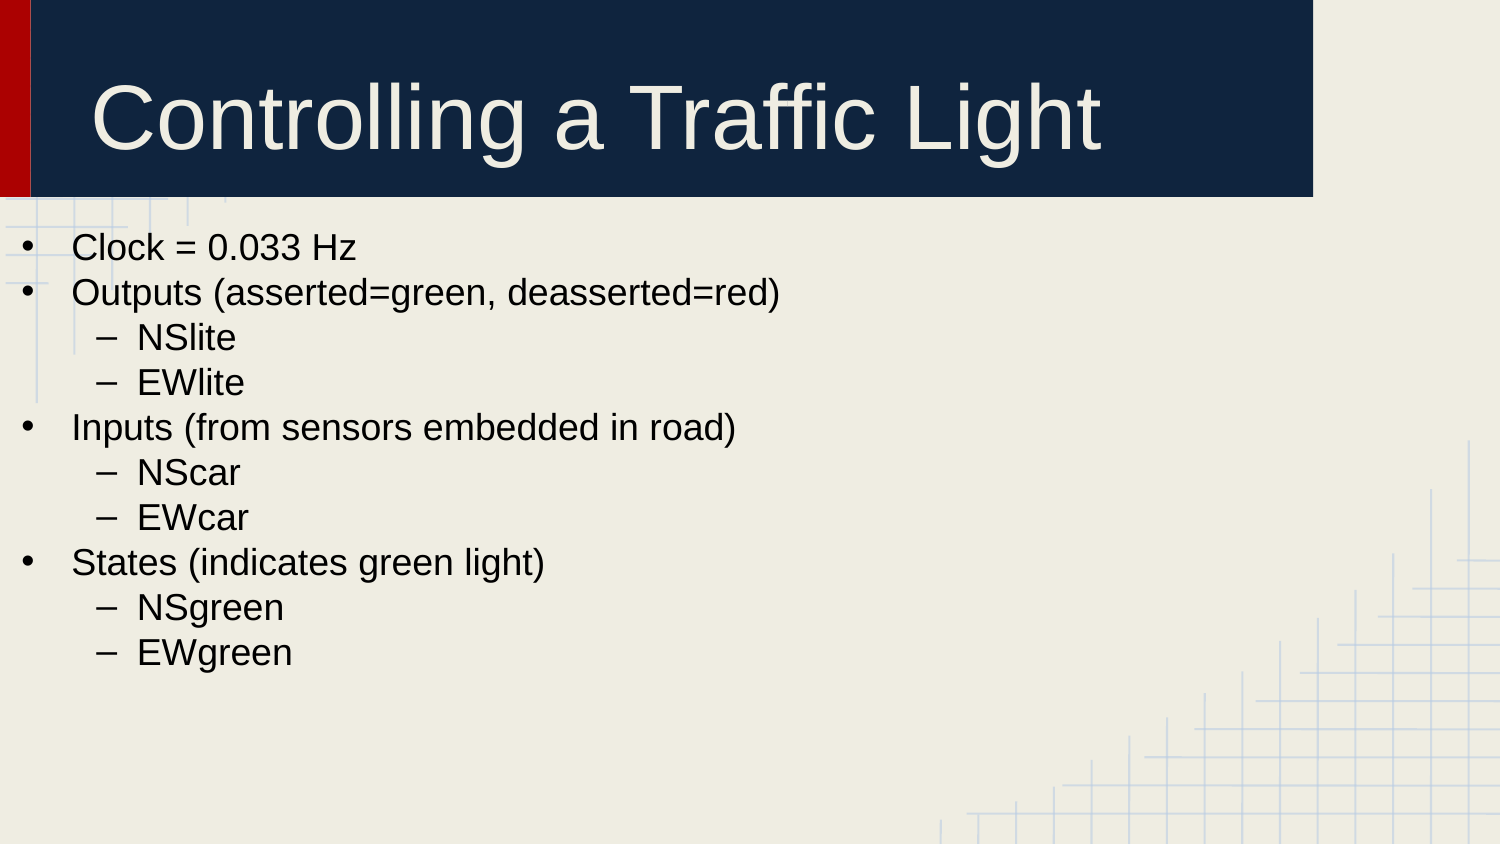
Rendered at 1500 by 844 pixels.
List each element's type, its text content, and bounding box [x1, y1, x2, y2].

title Controlling a Traffic Light [75, 16, 1276, 183]
text_box Clock = 0.033 Hz Outputs (asserted=green, deasserted=red) NSlite EWlite Inputs (from sensors embedded in road) NScar EWcar States (indicates green light) NSgreen EWgreen [0, 215, 1200, 844]
